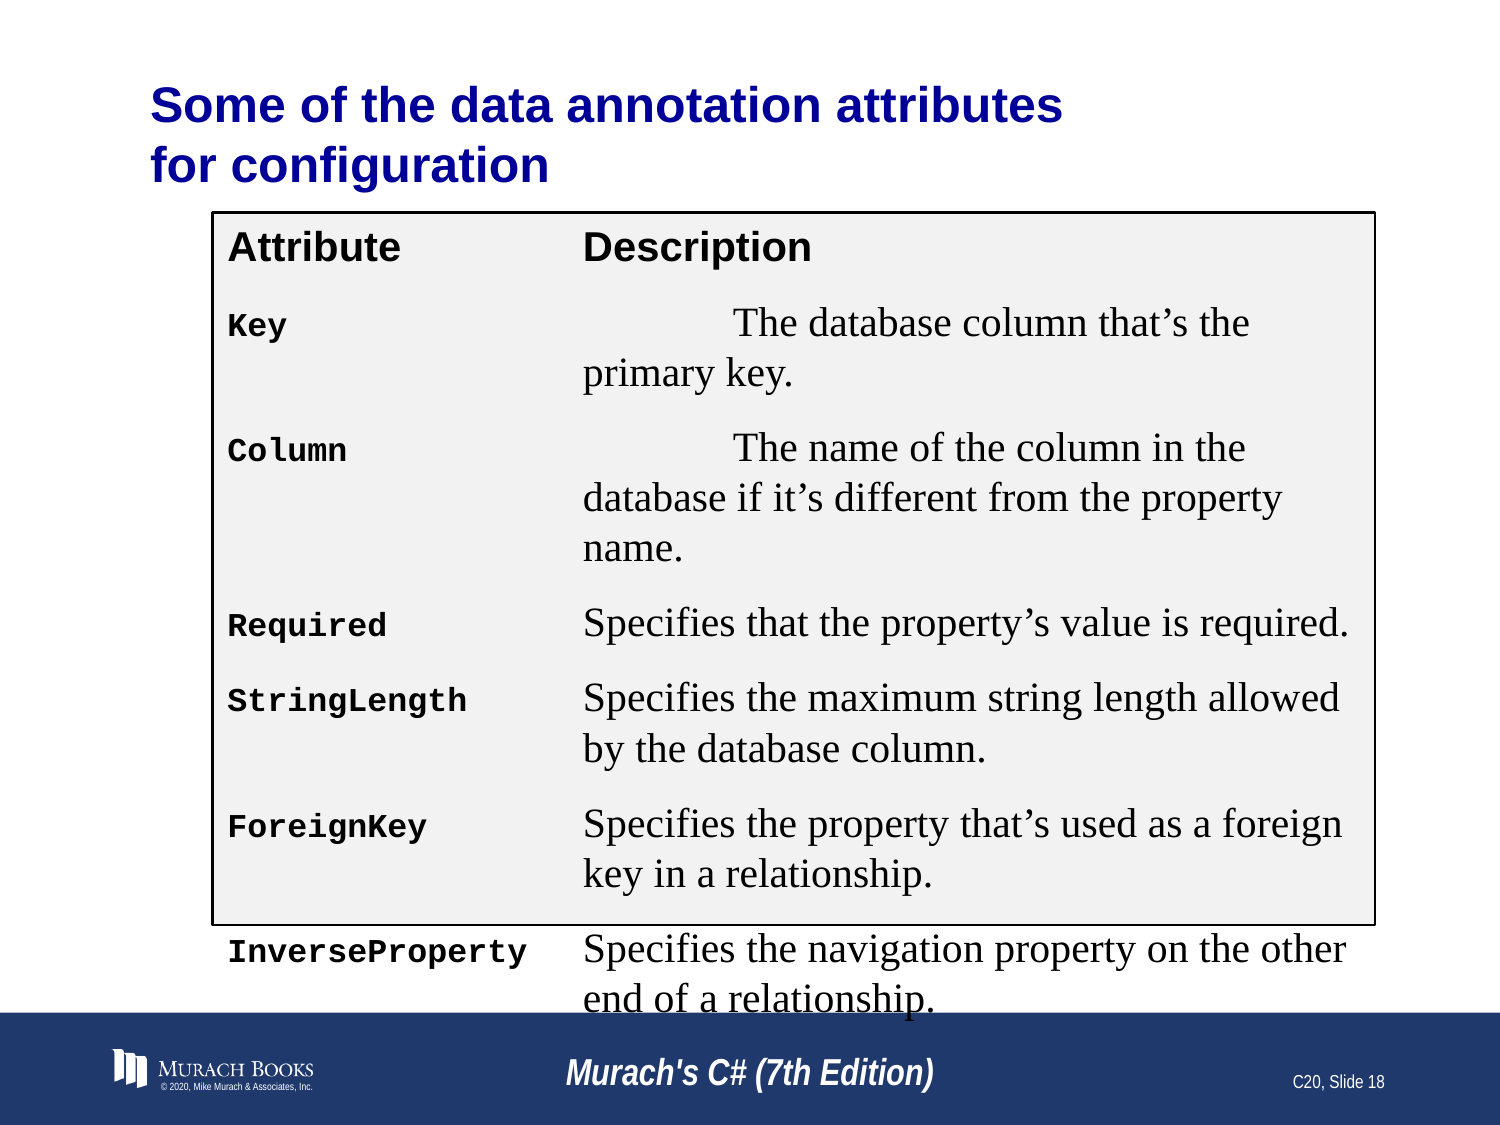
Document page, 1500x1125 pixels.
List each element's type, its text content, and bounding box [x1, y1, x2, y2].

slide_number C20, Slide 18 [1087, 1025, 1400, 1100]
slide_number Murach's C# (7th Edition) [463, 1025, 1050, 1100]
title Some of the data annotation attributes for configuration [150, 72, 1350, 194]
list Attribute Description Key The database column that’s the primary key. Column The name of the column in the database if it’s different from the property name. Required Specifies that the property’s value is required. StringLength Specifies the maximum string length allowed by the database column. ForeignKey Specifies the property that’s used as a foreign key in a relationship. InverseProperty Specifies the navigation property on the other end of a relationship. [210, 210, 1378, 928]
footer © 2020, Mike Murach & Associates, Inc. [12, 1025, 463, 1100]
